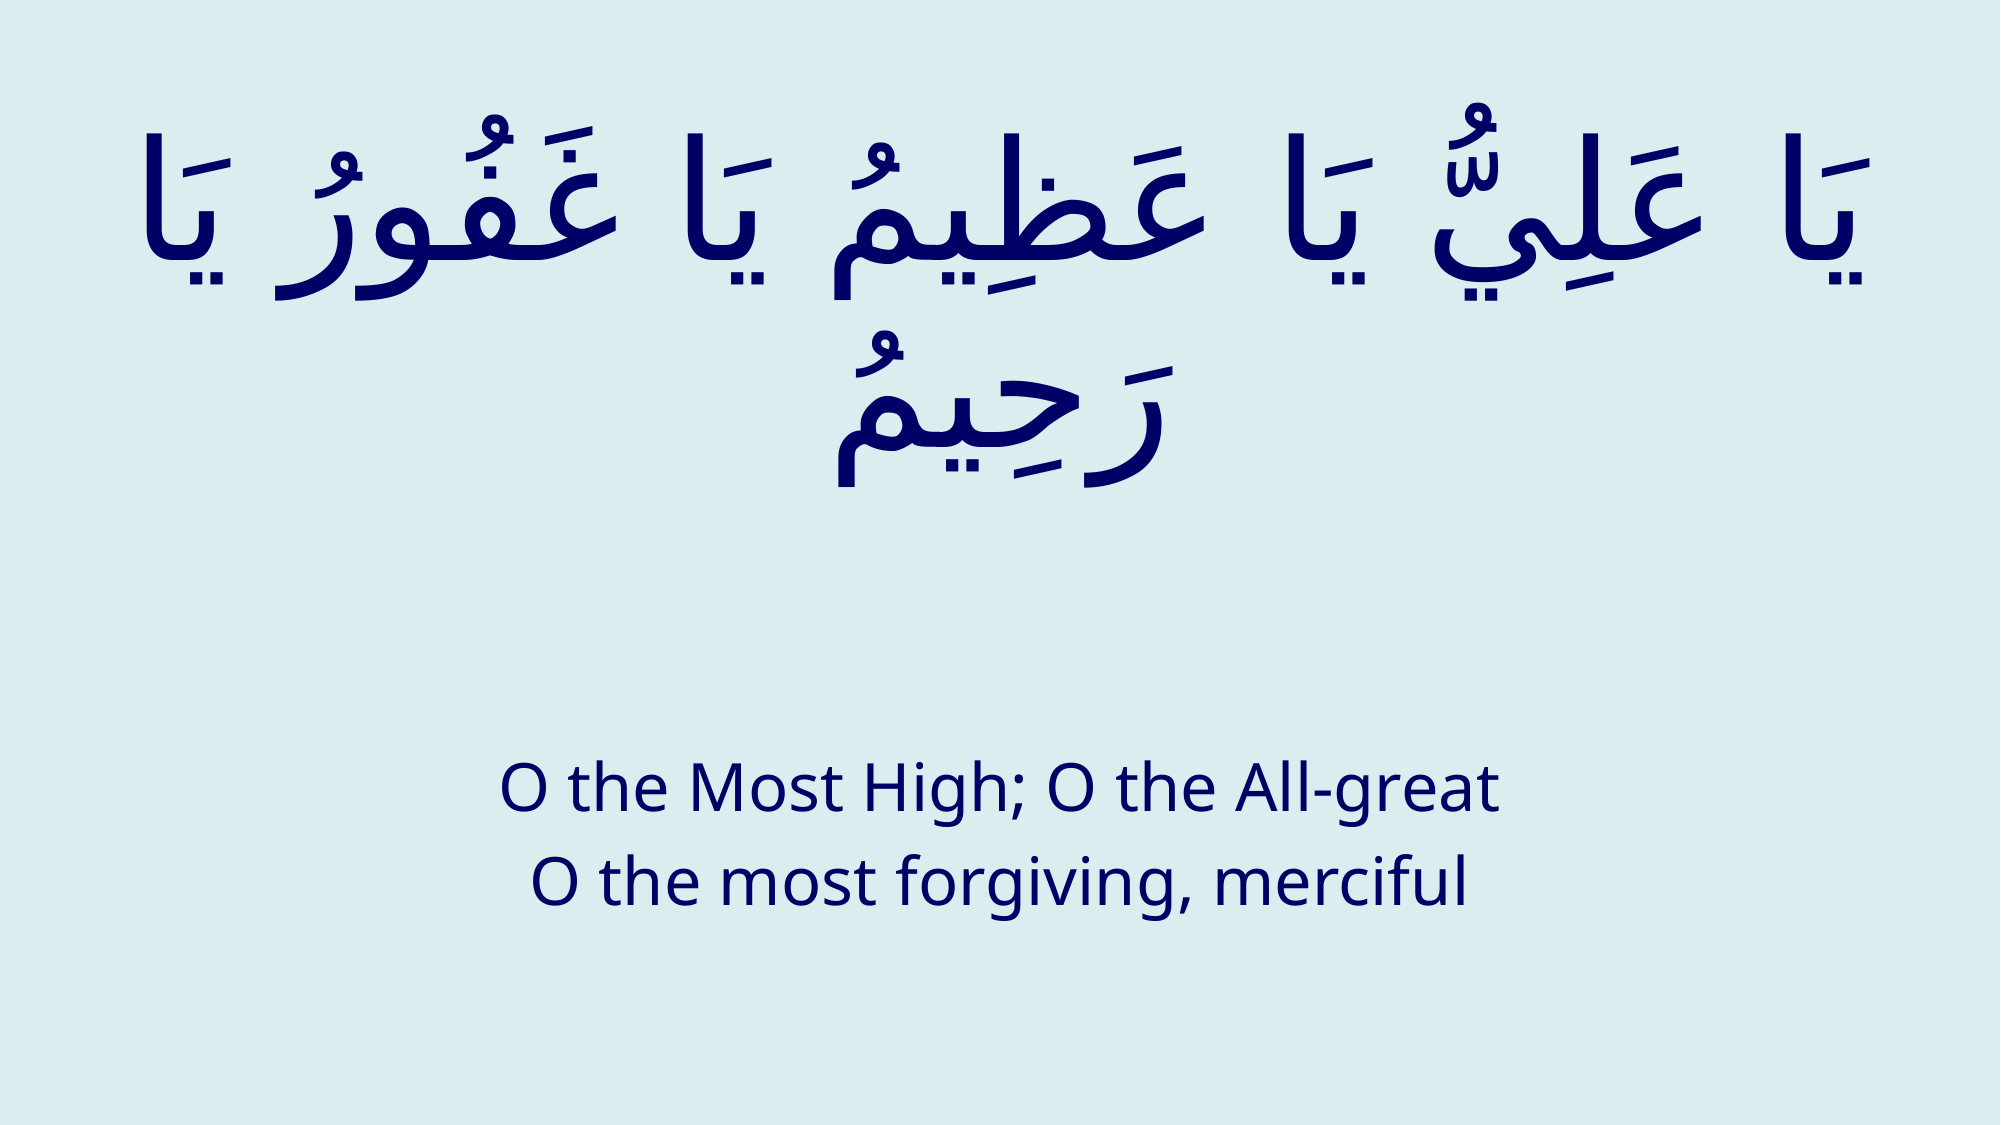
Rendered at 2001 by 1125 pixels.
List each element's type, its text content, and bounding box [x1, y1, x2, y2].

title يَا عَلِيُّ يَا عَظِيمُ يَا غَفُورُ يَا رَحِيمُ [0, 200, 2000, 388]
list O the Most High; O the All-great O the most forgiving, merciful [356, 737, 1644, 1050]
